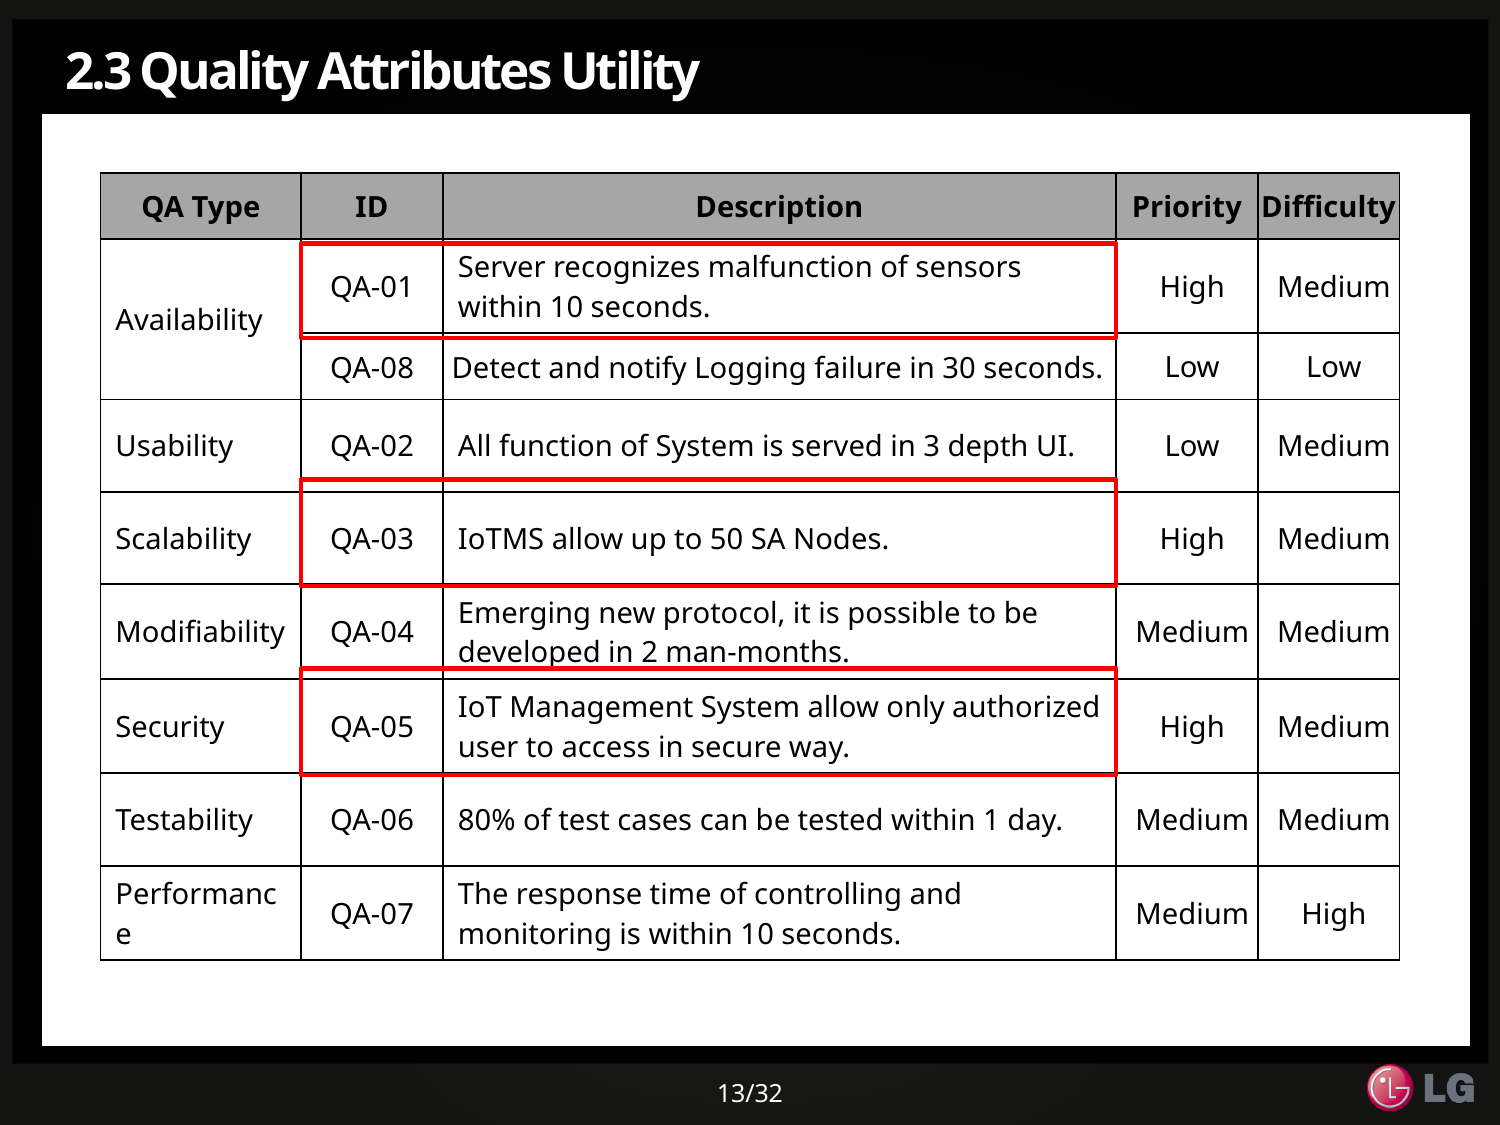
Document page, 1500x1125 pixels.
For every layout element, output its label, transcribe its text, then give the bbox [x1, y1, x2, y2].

table_cell Low [1259, 334, 1399, 399]
table_cell Performance [101, 867, 300, 959]
table_cell High [1259, 867, 1399, 959]
table_cell The response time of controlling and monitoring is within 10 seconds. [444, 867, 1115, 959]
table_cell All function of System is served in 3 depth UI. [444, 400, 1115, 478]
table_header Description [444, 174, 1115, 238]
text_box [39, 111, 1473, 1049]
table_cell QA-02 [302, 400, 442, 478]
table_cell Scalability [101, 493, 299, 583]
table_cell Emerging new protocol, it is possible to be developed in 2 man-months. [444, 588, 1115, 667]
table_header ID [302, 174, 442, 238]
table_cell QA-04 [302, 588, 442, 667]
title 2.3 Quality Attributes Utility [50, 30, 1422, 108]
table_cell Usability [101, 400, 300, 491]
table_header Priority [1117, 174, 1257, 238]
slide_number 13/32 [575, 1064, 925, 1125]
table_cell Availability [101, 240, 300, 399]
text_box [299, 478, 1118, 588]
table_cell Medium [1259, 240, 1399, 332]
table_cell QA-06 [302, 777, 442, 865]
table_cell QA-08 [302, 340, 442, 399]
table_cell Medium [1259, 400, 1399, 491]
table_cell Medium [1117, 867, 1257, 959]
table_cell Detect and notify Logging failure in 30 seconds. [444, 340, 1115, 399]
table_cell Medium [1259, 680, 1399, 772]
table_cell Security [101, 680, 299, 772]
table_cell QA-07 [302, 867, 442, 959]
table_cell Modifiability [101, 585, 300, 678]
table_cell High [1117, 240, 1257, 332]
table_header Difficulty [1259, 174, 1399, 238]
text_box [299, 667, 1118, 777]
table_cell Medium [1117, 774, 1257, 865]
table_cell Medium [1259, 774, 1399, 865]
table_cell Low [1117, 334, 1257, 399]
picture [0, 0, 1500, 1125]
table_cell High [1118, 680, 1257, 772]
table_cell Medium [1259, 585, 1399, 678]
table_cell Testability [101, 774, 300, 865]
table_cell Low [1117, 400, 1257, 491]
text_box [299, 241, 1118, 340]
table_cell Medium [1259, 493, 1399, 583]
table_cell Medium [1117, 585, 1257, 678]
table_header QA Type [101, 174, 300, 238]
table_cell High [1118, 493, 1257, 583]
table_cell 80% of test cases can be tested within 1 day. [444, 777, 1115, 865]
